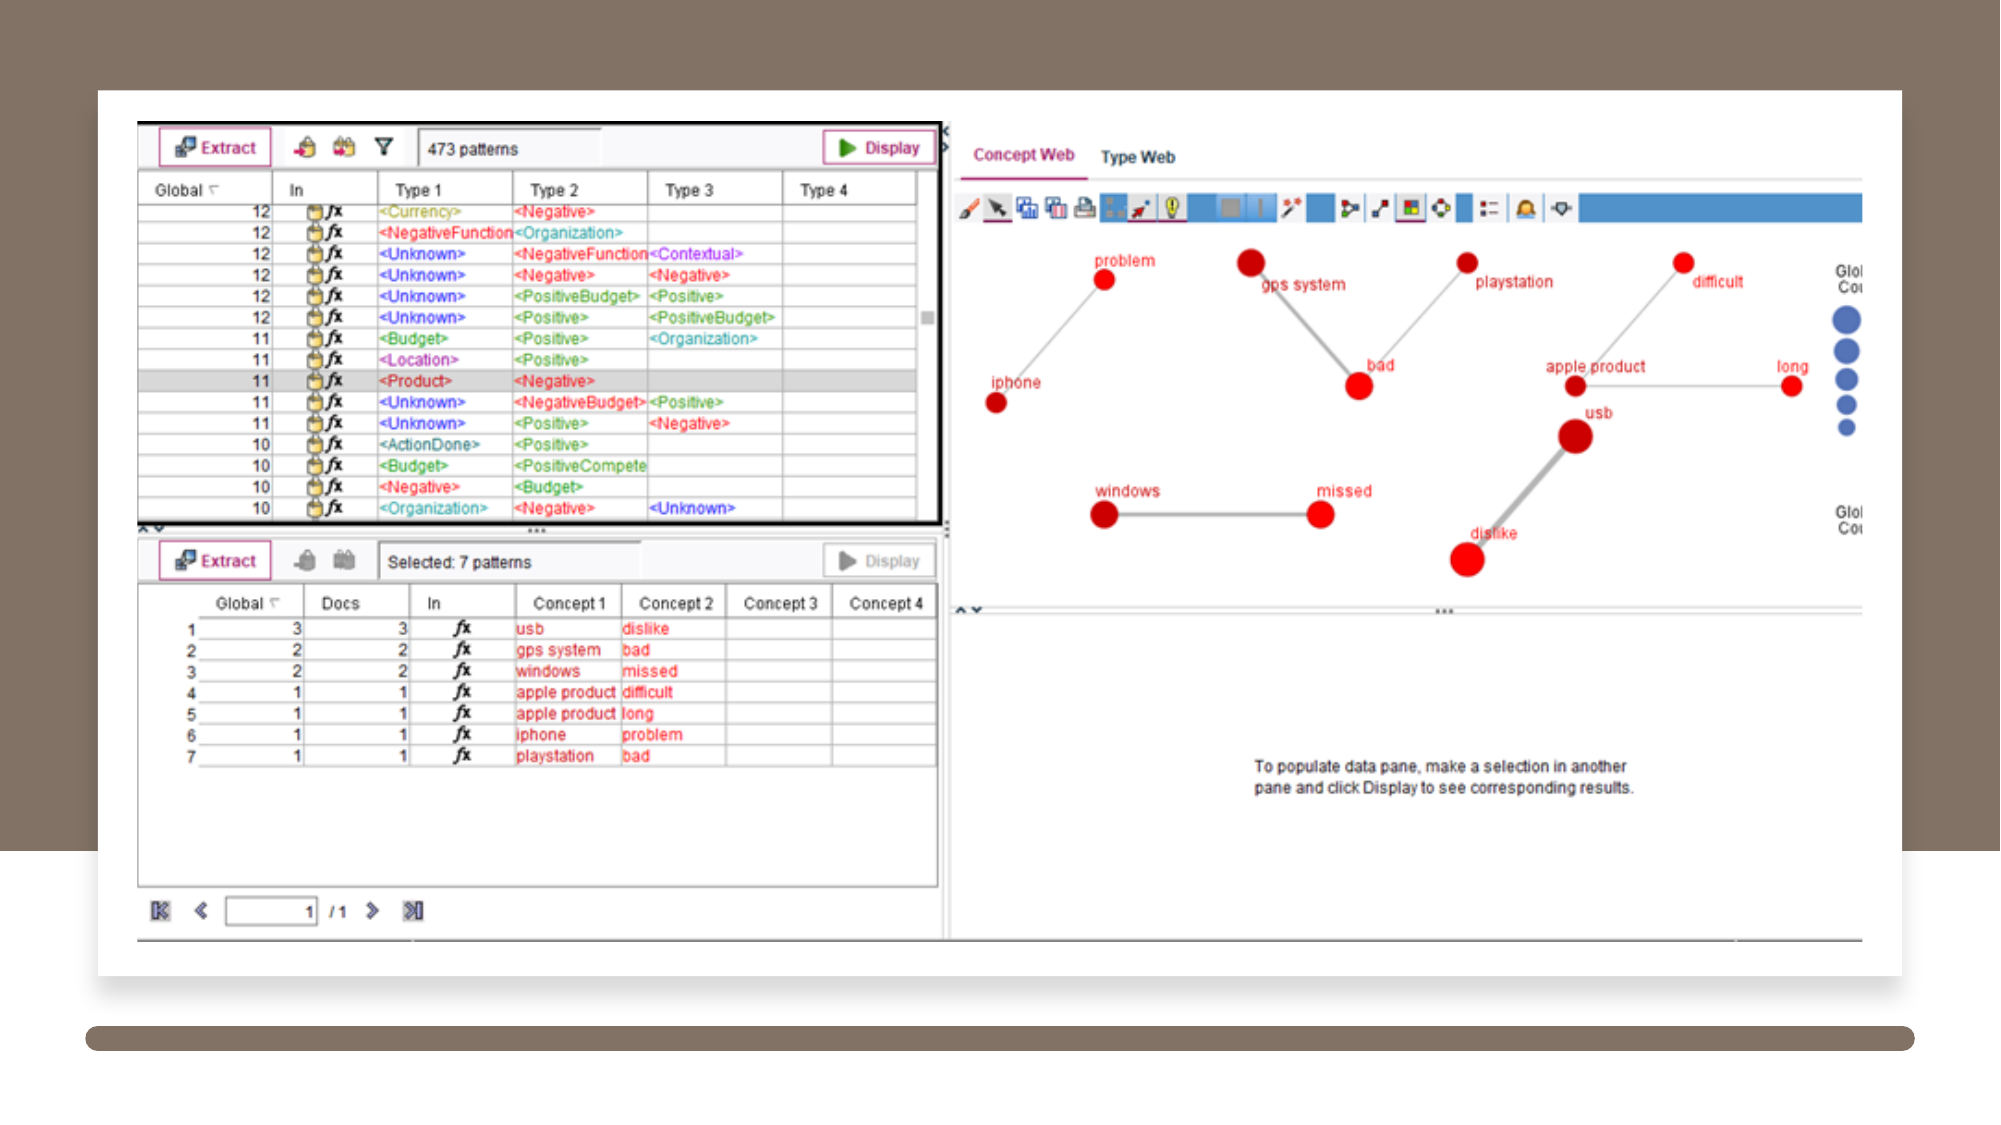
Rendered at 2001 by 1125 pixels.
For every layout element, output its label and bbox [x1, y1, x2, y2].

text_box [0, 0, 2000, 855]
text_box [0, 855, 2000, 1125]
list [137, 121, 1863, 942]
text_box [94, 87, 1906, 980]
